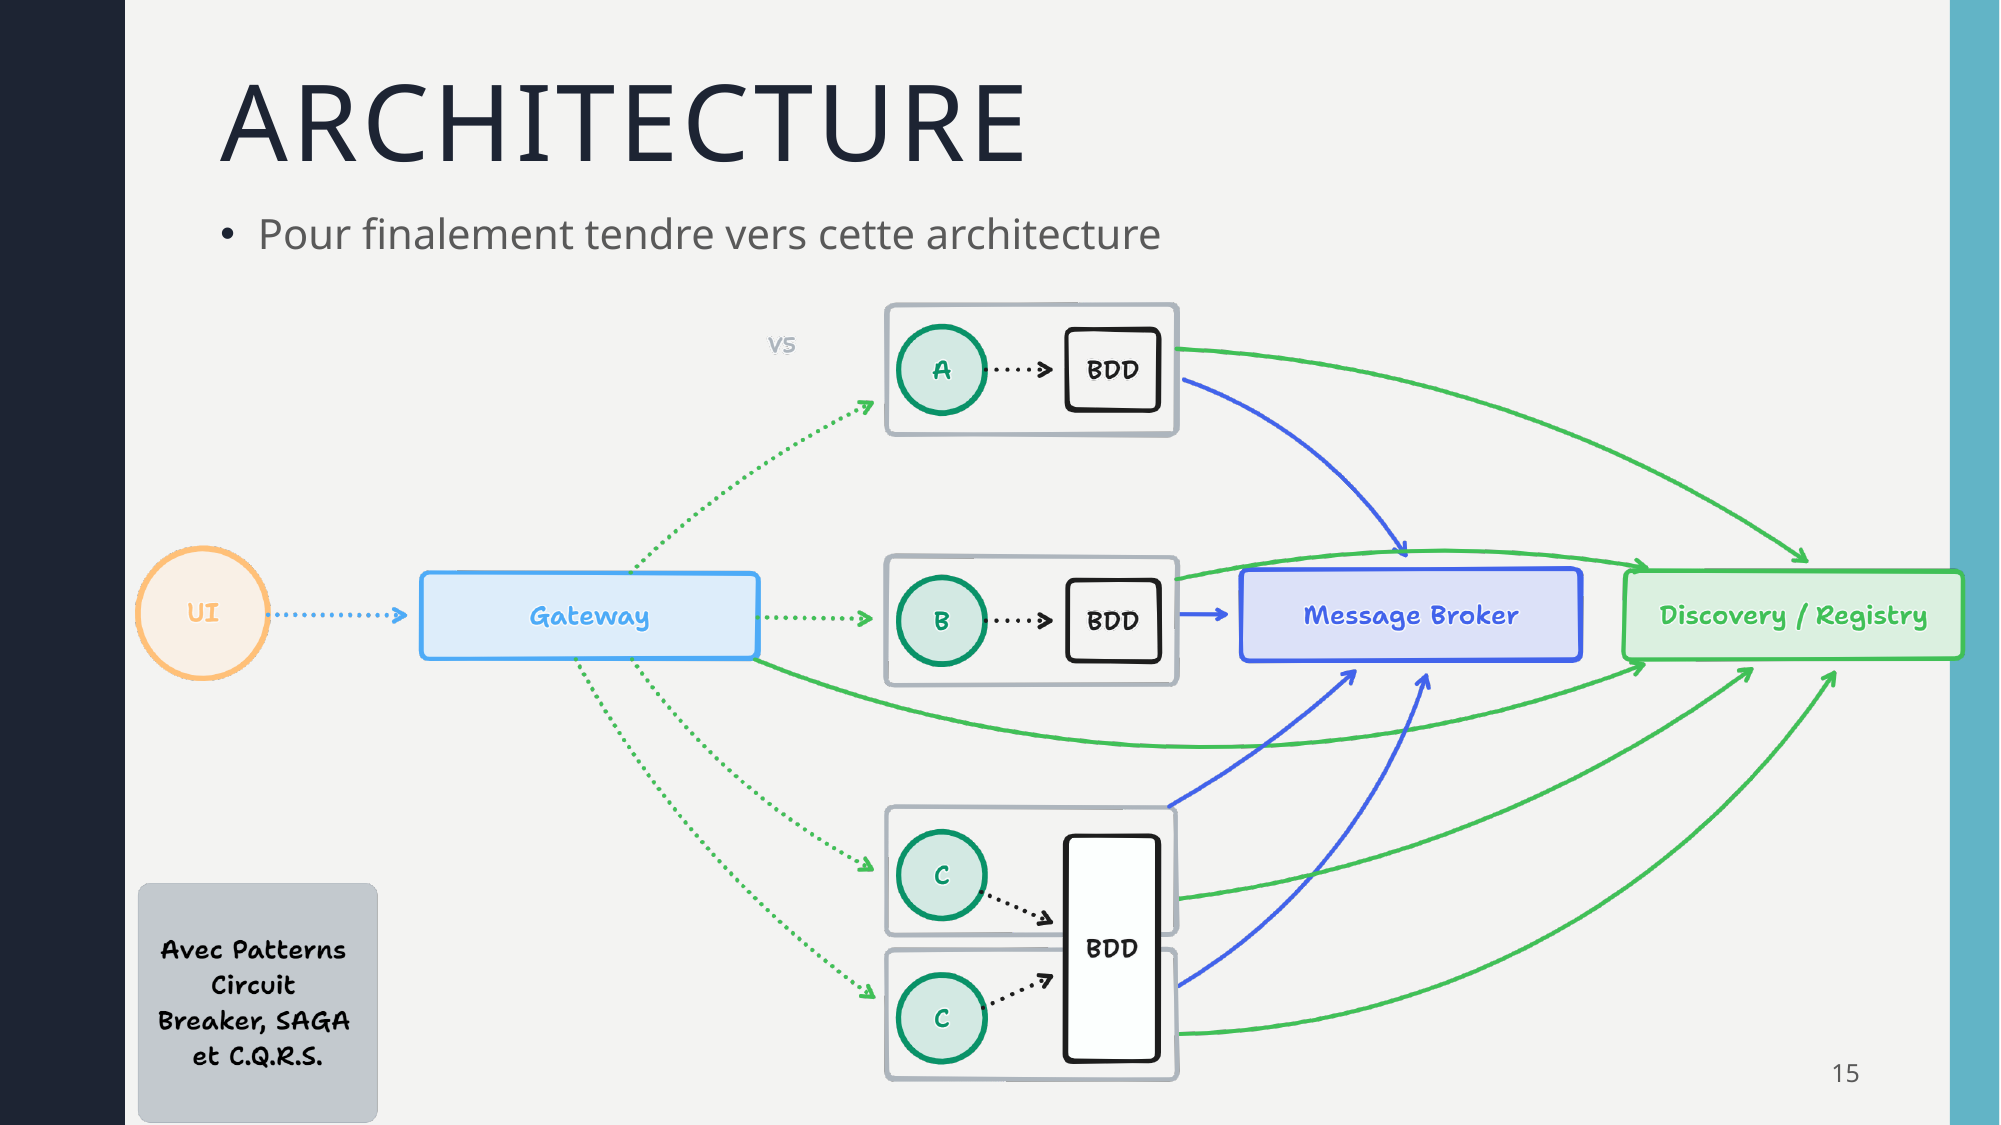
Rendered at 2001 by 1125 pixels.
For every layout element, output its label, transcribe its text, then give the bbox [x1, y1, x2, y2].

list Pour finalement tendre vers cette architecture [205, 195, 1875, 267]
picture [99, 267, 2000, 1125]
title Architecture [205, 62, 1875, 195]
